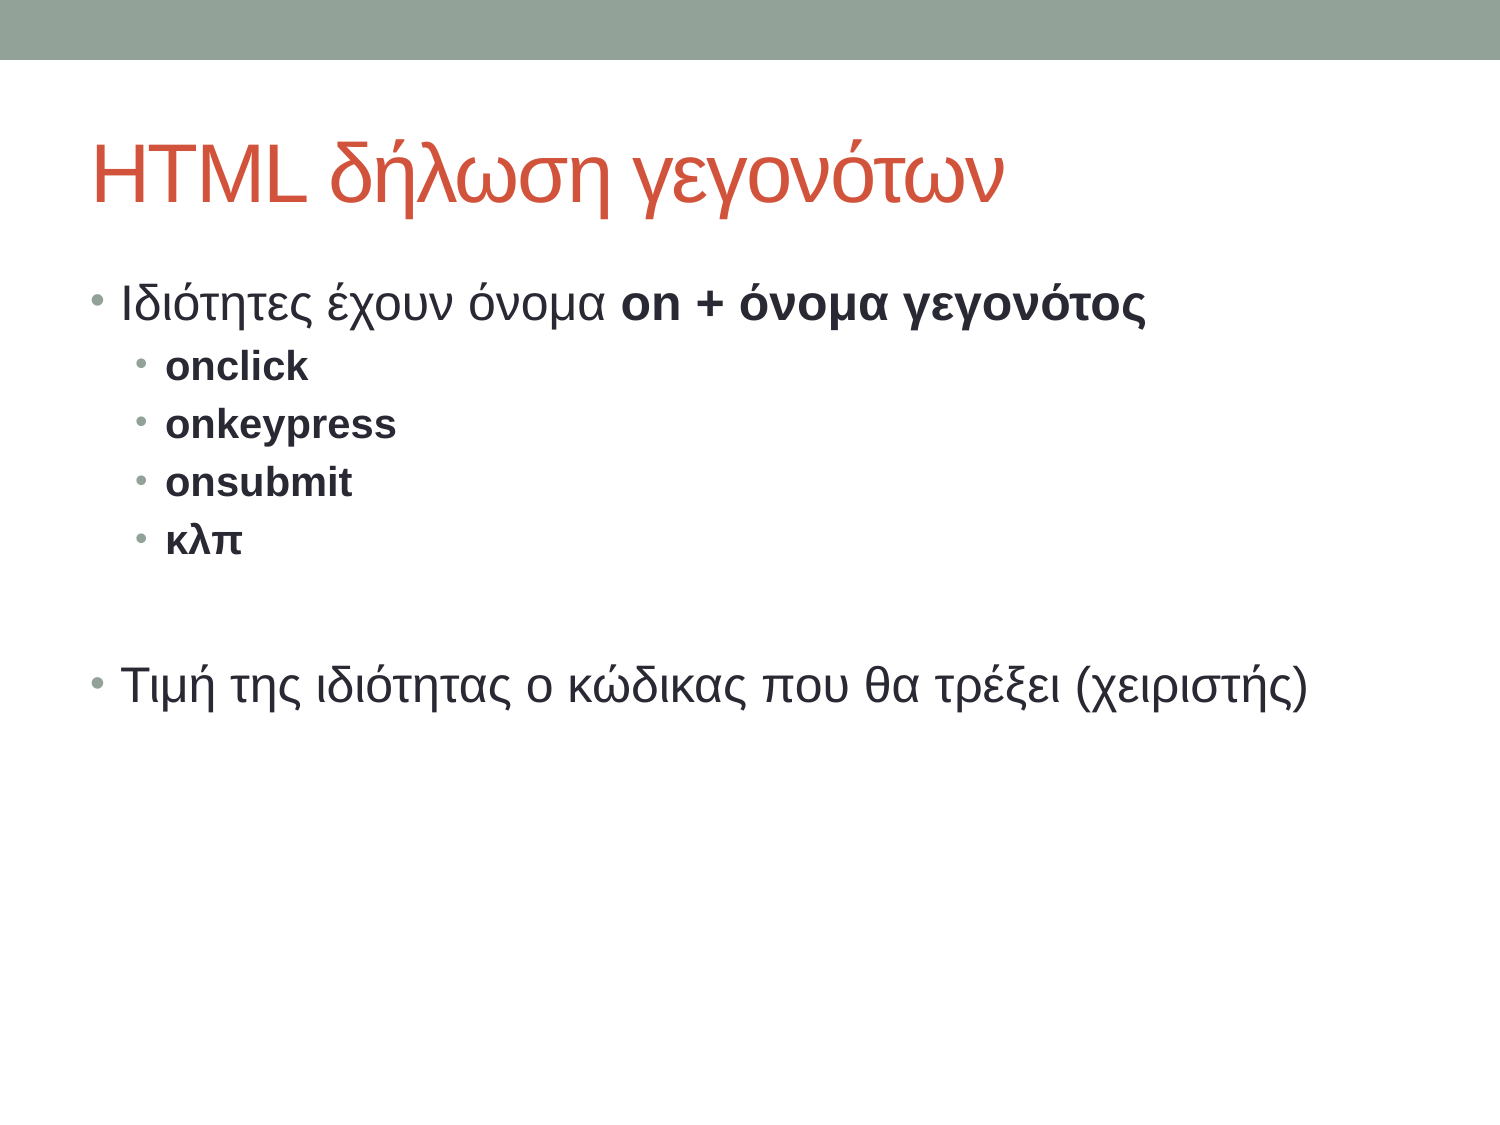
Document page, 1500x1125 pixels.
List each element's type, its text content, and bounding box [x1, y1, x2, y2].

list Ιδιότητες έχουν όνομα on + όνομα γεγονότος onclick onkeypress onsubmit κλπ Τιμή της ιδιότητας ο κώδικας που θα τρέξει (χειριστής) [75, 262, 1425, 1063]
title HTML δήλωση γεγονότων [75, 87, 1425, 250]
